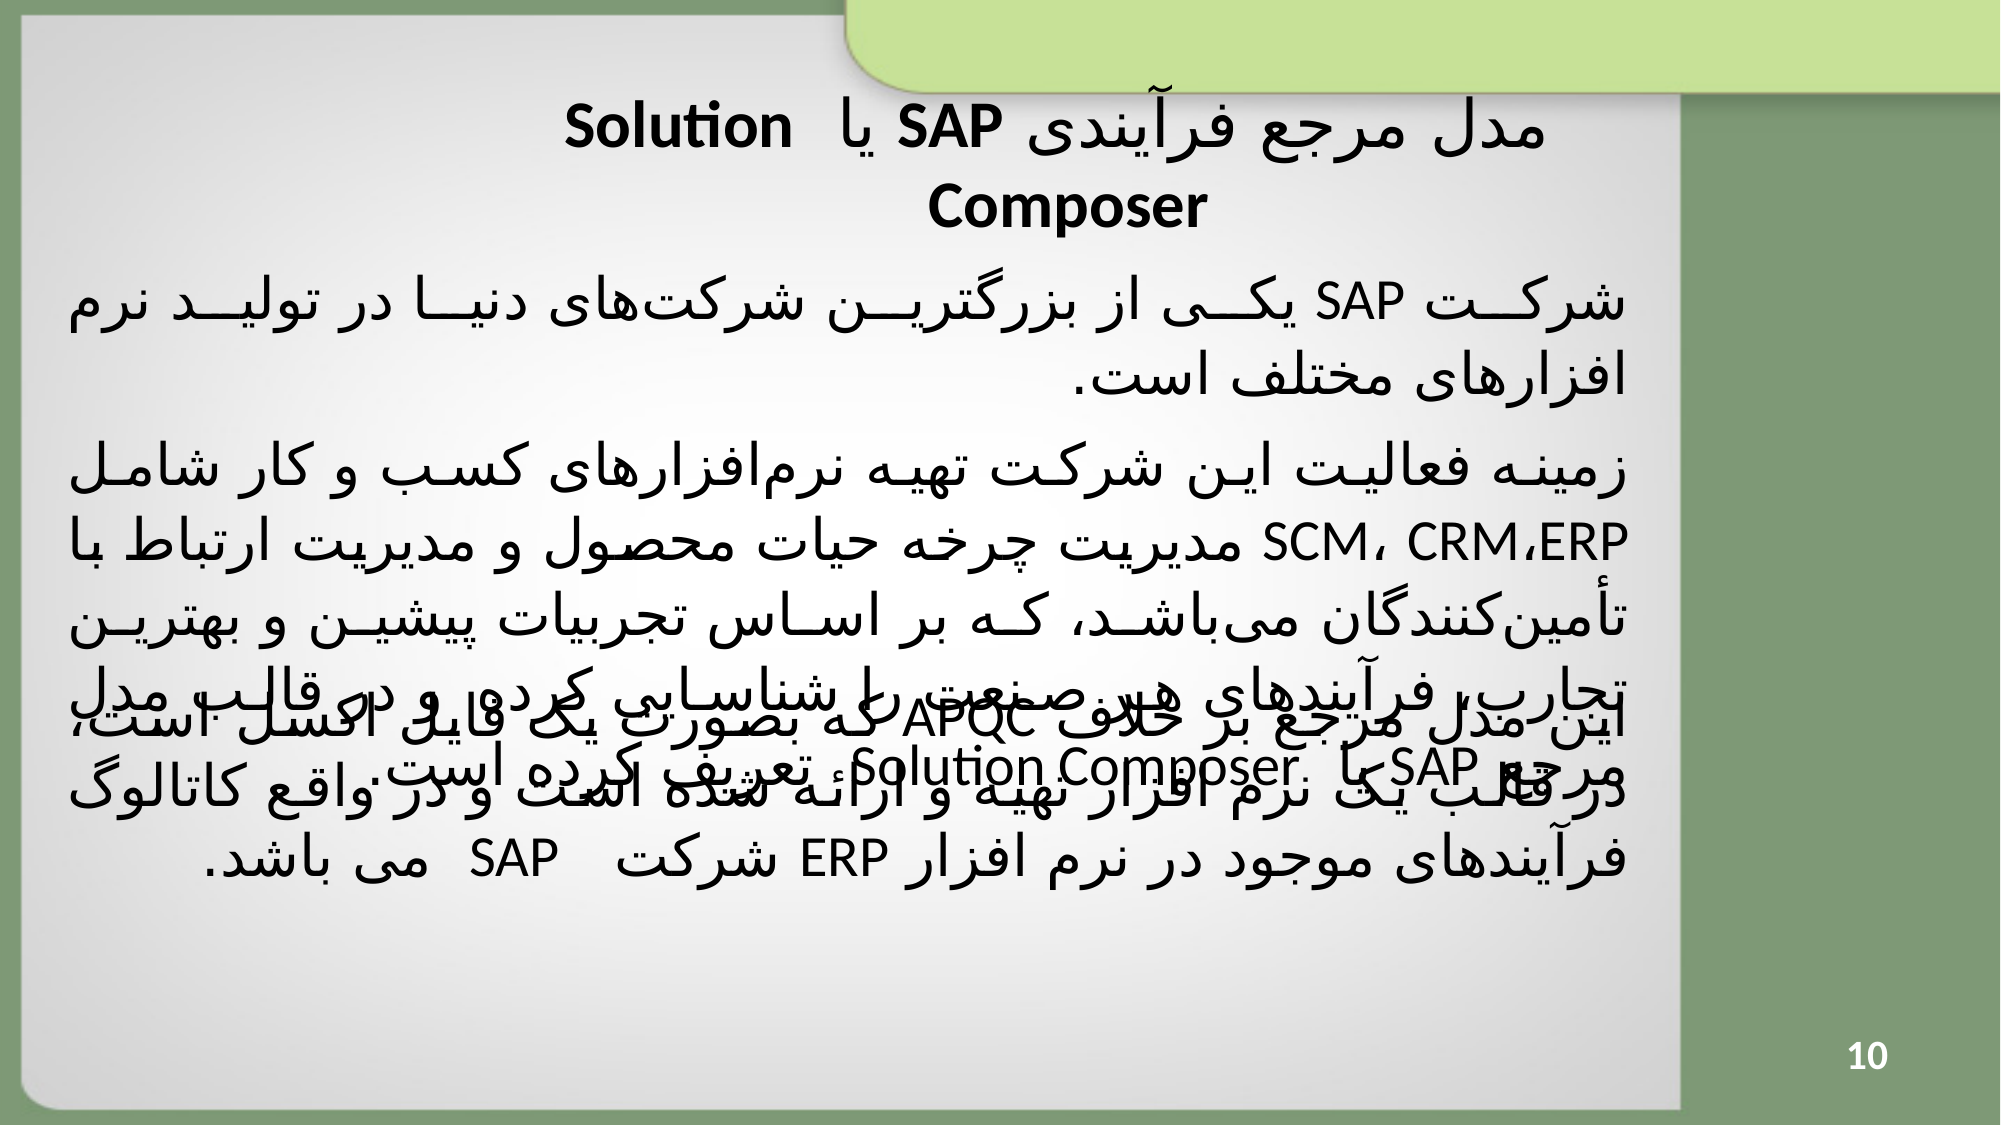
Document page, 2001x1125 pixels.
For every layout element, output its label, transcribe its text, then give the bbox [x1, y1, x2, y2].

text_box این مدل مرجع بر خلاف APQC که بصورت یک فایل اکسل است، در قالب یک نرم افزار تهیه و ارائه شده است و در واقع کاتالوگ فرآیندهای موجود در نرم افزار ERP شرکت SAP می باشد. [52, 671, 1644, 896]
picture [0, 0, 2001, 1125]
text_box 10 [1831, 1020, 1903, 1086]
text_box شرکت SAP یکی از بزرگترین شرکت‌های دنیا در تولید نرم افزارهای مختلف است. زمینه فعالیت این شرکت تهیه نرم‌افزارهای کسب و کار شامل SCM، CRM،ERP مدیریت چرخه حیات محصول و مدیریت ارتباط با تأمین‌کنندگان می‌باشد، که بر اساس تجربیات پیشین و بهترین تجارب، فرآیندهای هر صنعت را شناسایی کرده و در قالب مدل مرجع SAP یا Solution Composer تعریف کرده است. [52, 248, 1644, 671]
title مدل مرجع فرآیندی SAP یا Solution Composer [436, 67, 1678, 255]
